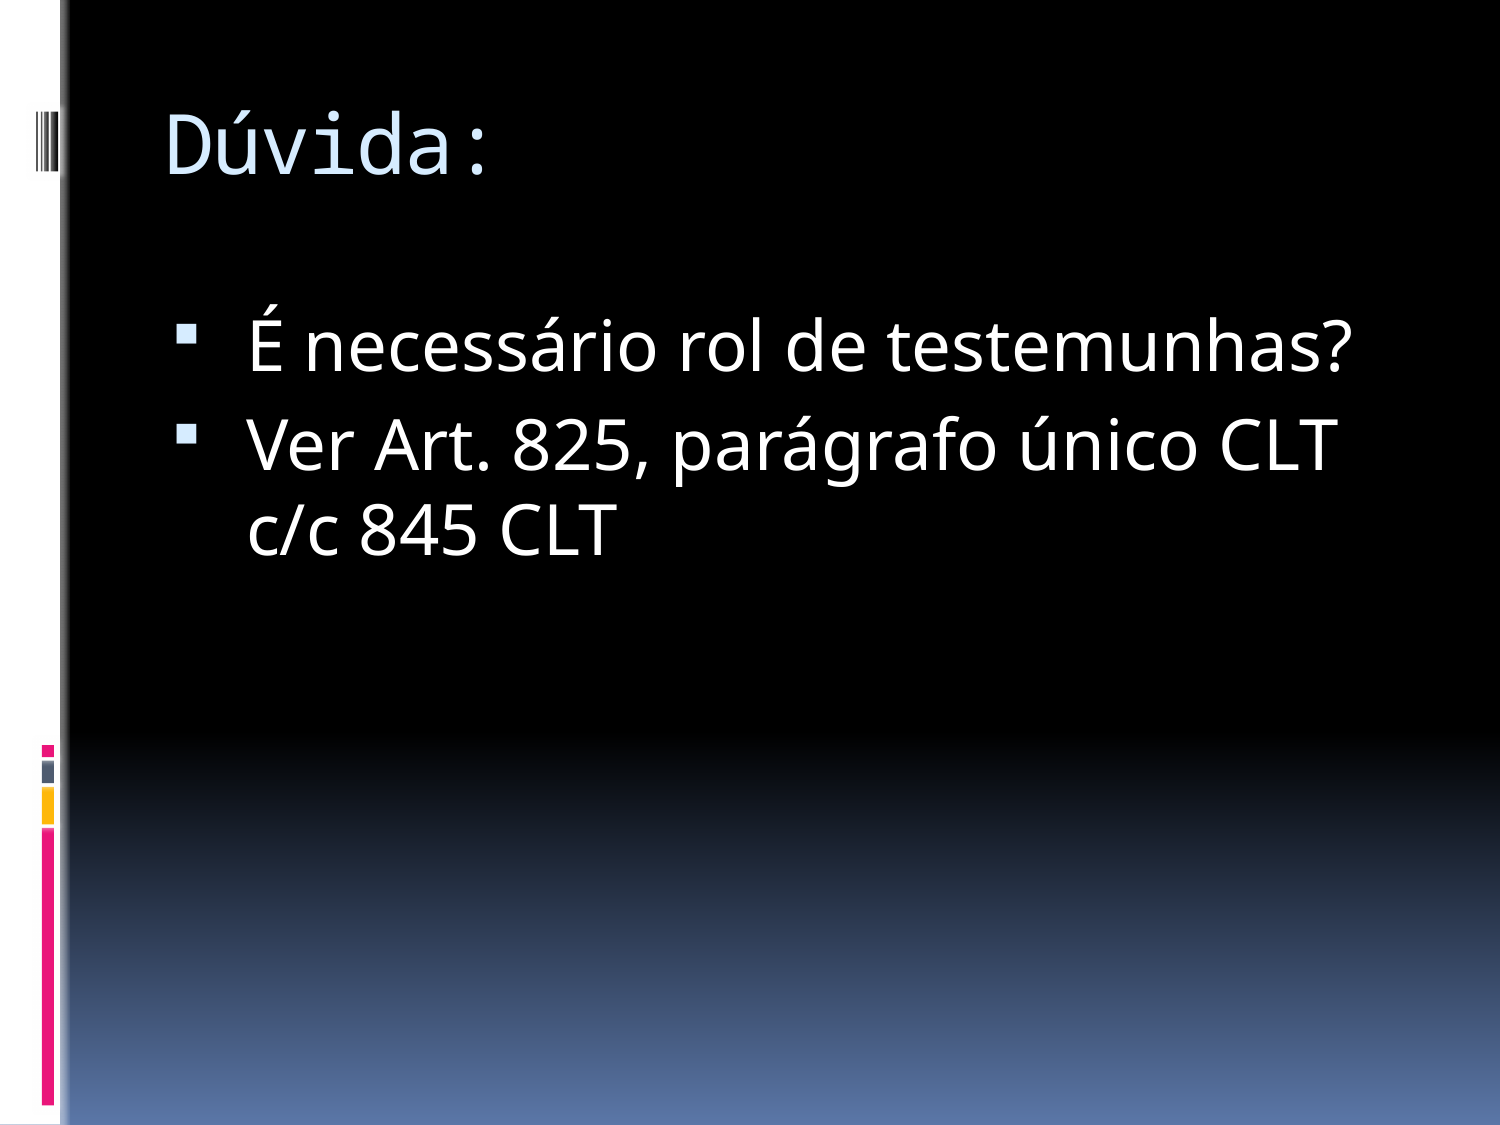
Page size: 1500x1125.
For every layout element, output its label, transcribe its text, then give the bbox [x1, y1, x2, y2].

list É necessário rol de testemunhas? Ver Art. 825, parágrafo único CLT c/c 845 CLT [150, 292, 1425, 1043]
title Dúvida: [150, 84, 1425, 235]
